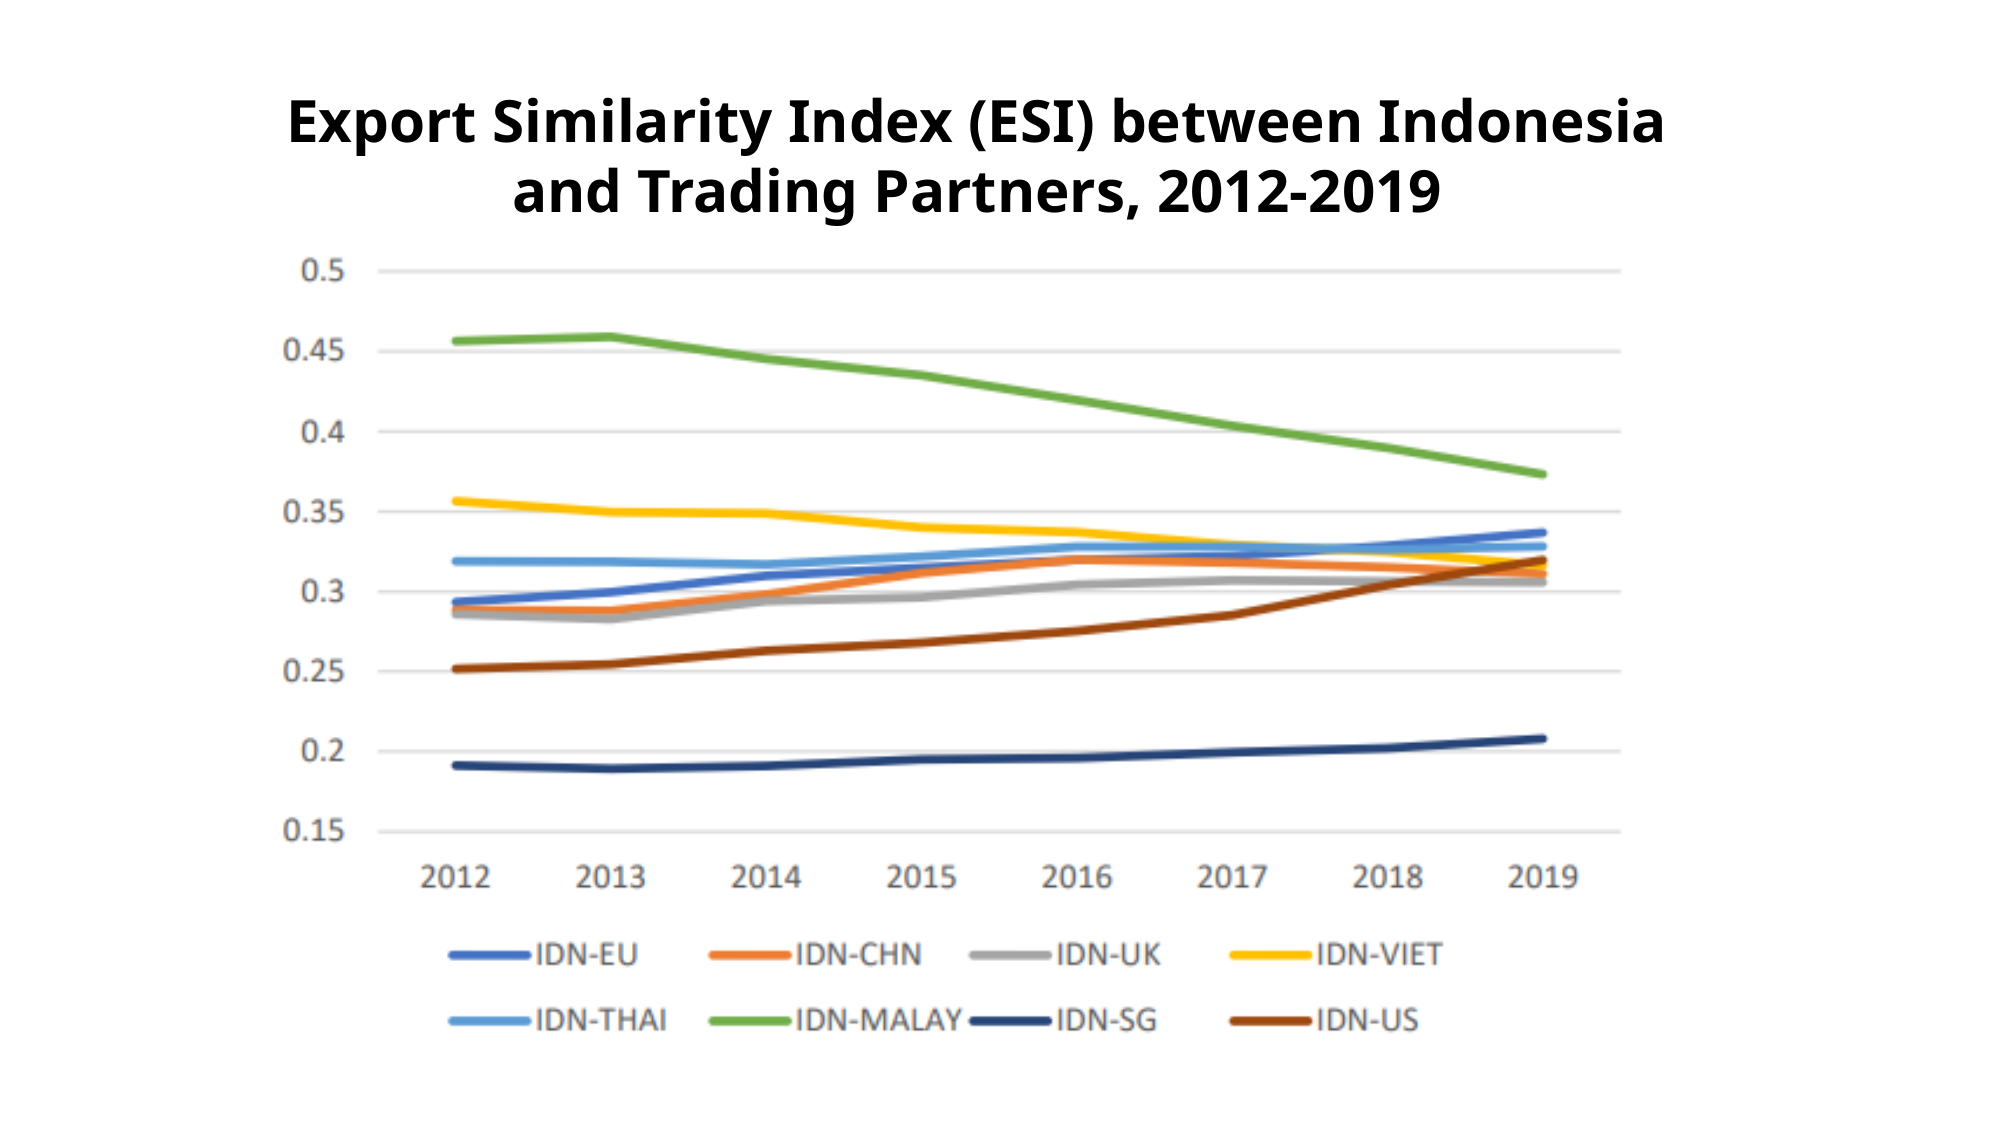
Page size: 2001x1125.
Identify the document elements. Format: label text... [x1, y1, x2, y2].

text_box Export Similarity Index (ESI) between Indonesia and Trading Partners, 2012-2019 [252, 76, 1702, 232]
picture [275, 237, 1657, 1064]
